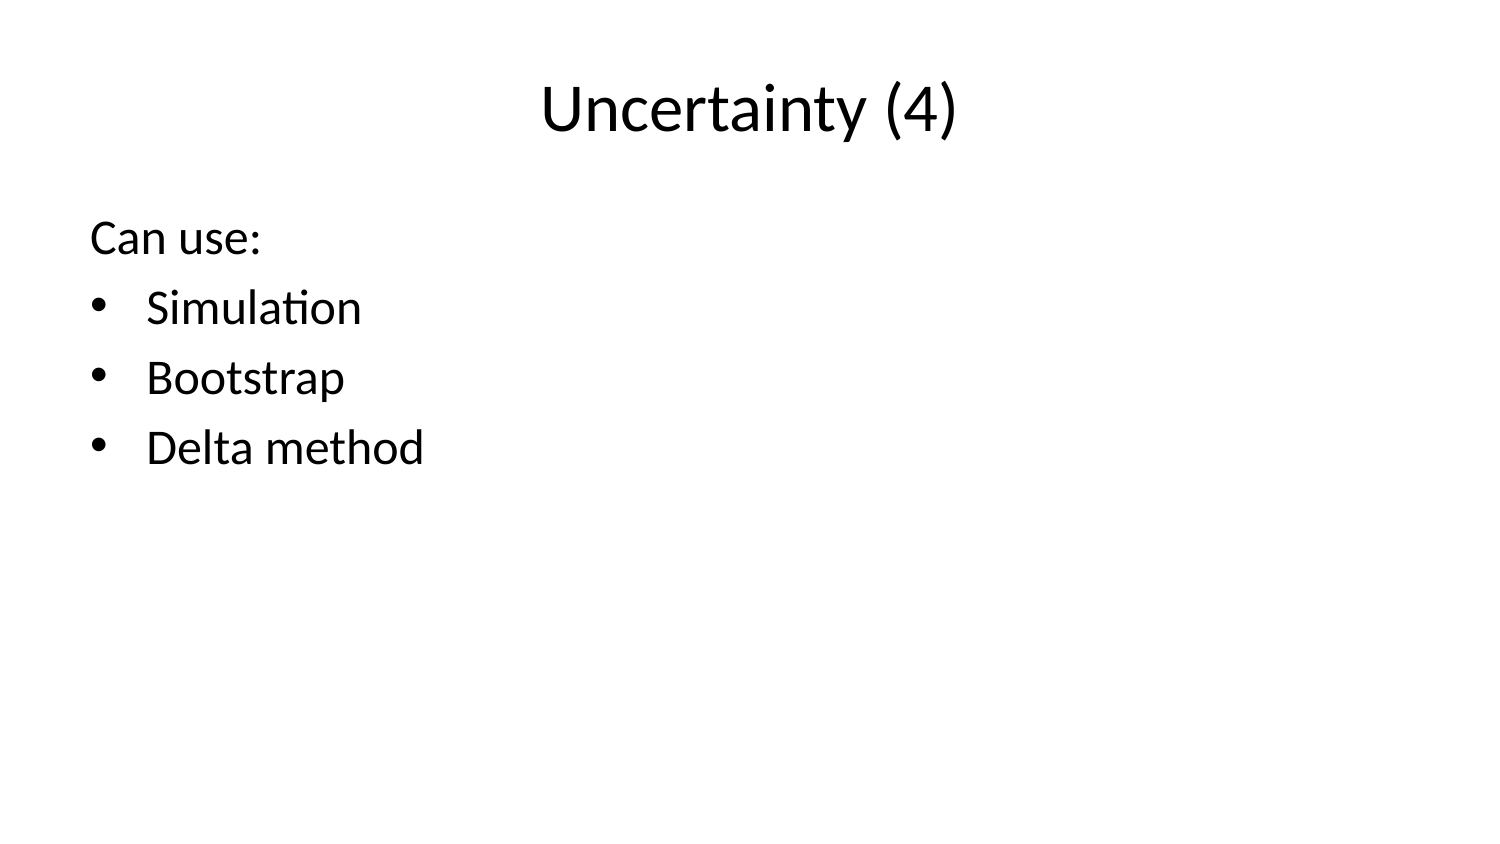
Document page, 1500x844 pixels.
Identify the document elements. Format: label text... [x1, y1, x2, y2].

title Uncertainty (4) [75, 33, 1425, 175]
list Can use: Simulation Bootstrap Delta method [75, 196, 1425, 754]
